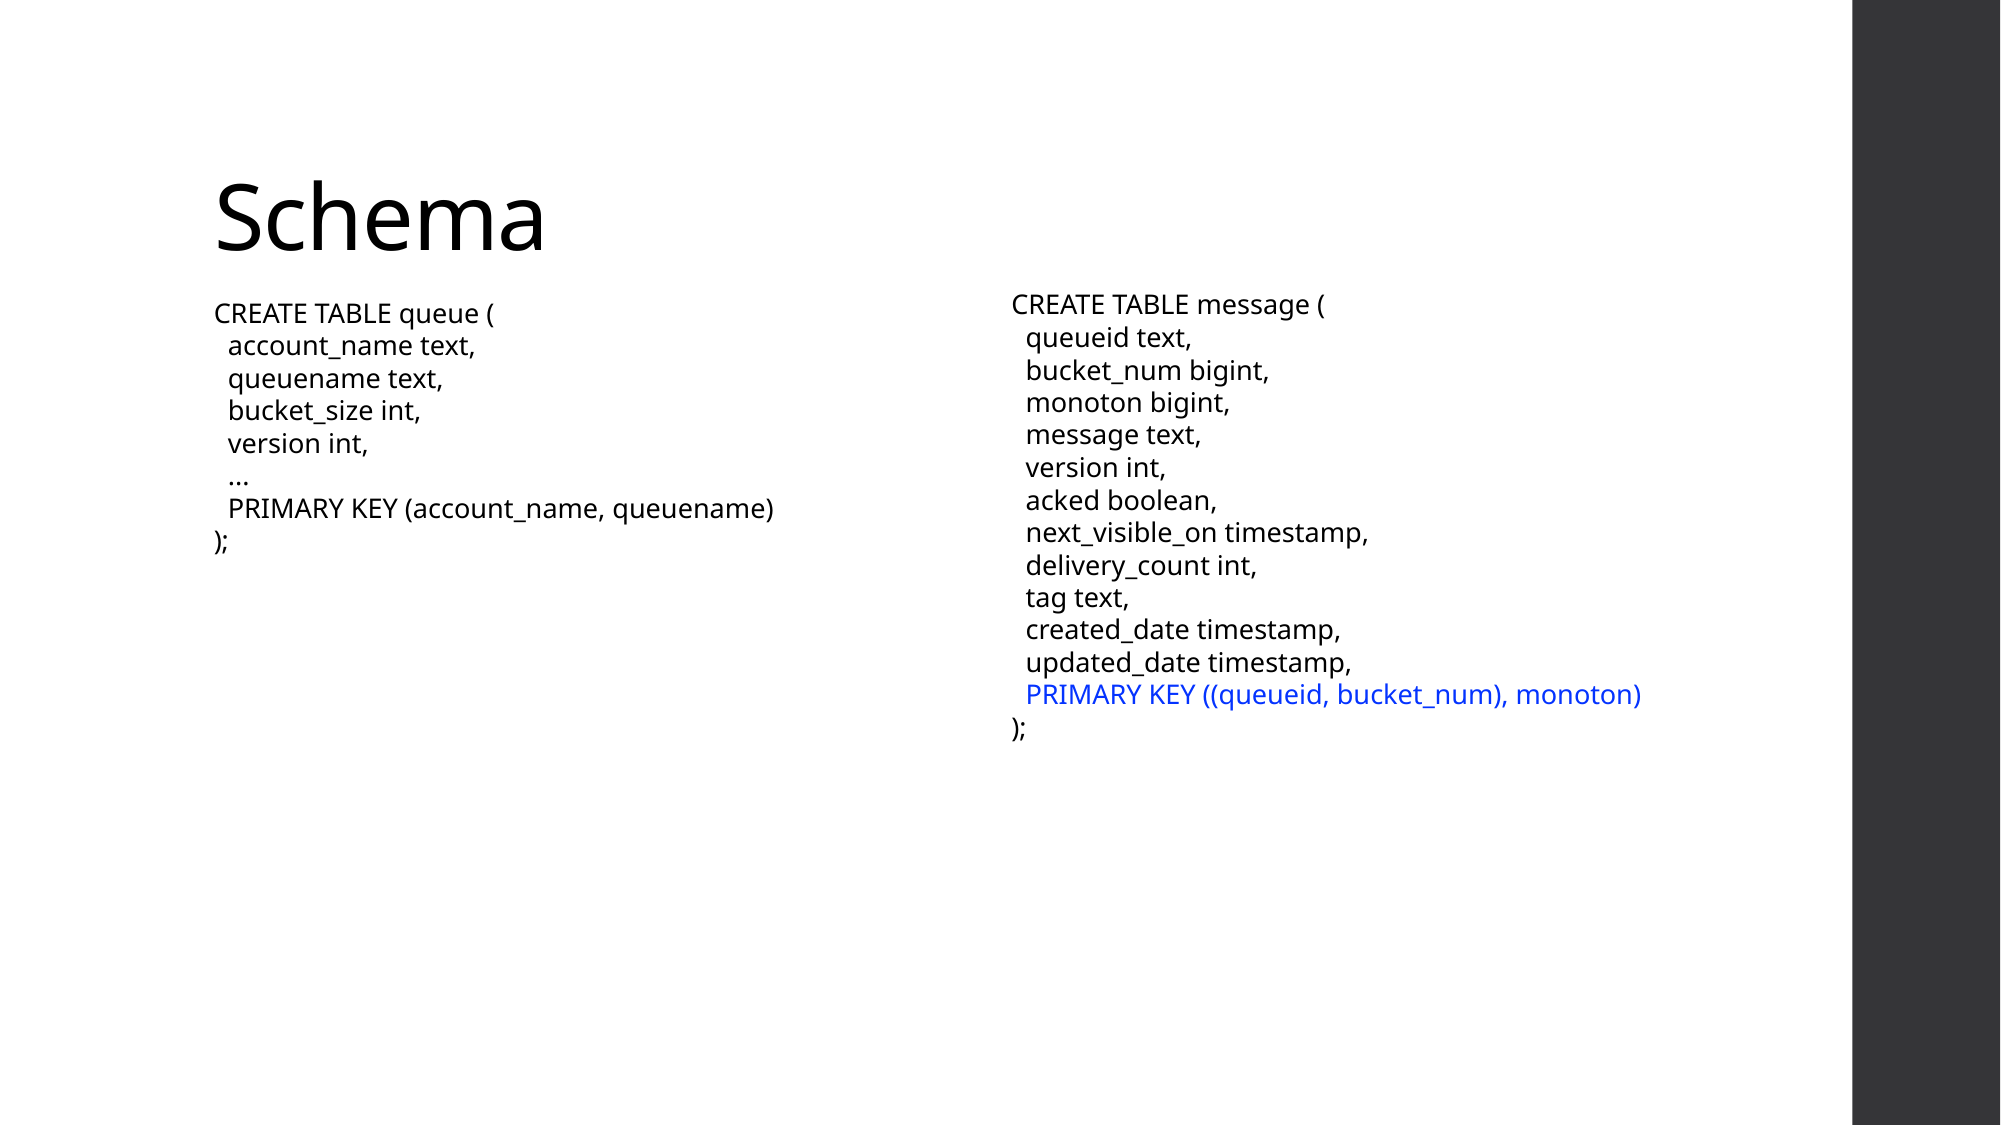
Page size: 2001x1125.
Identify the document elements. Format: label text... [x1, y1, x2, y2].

text_box CREATE TABLE message ( queueid text, bucket_num bigint, monoton bigint, message text, version int, acked boolean, next_visible_on timestamp, delivery_count int, tag text, created_date timestamp, updated_date timestamp, PRIMARY KEY ((queueid, bucket_num), monoton) ); [1004, 280, 1649, 751]
title Schema [206, 59, 1798, 278]
text_box CREATE TABLE queue ( account_name text, queuename text, bucket_size int, version int, ... PRIMARY KEY (account_name, queuename) ); [206, 288, 1004, 564]
